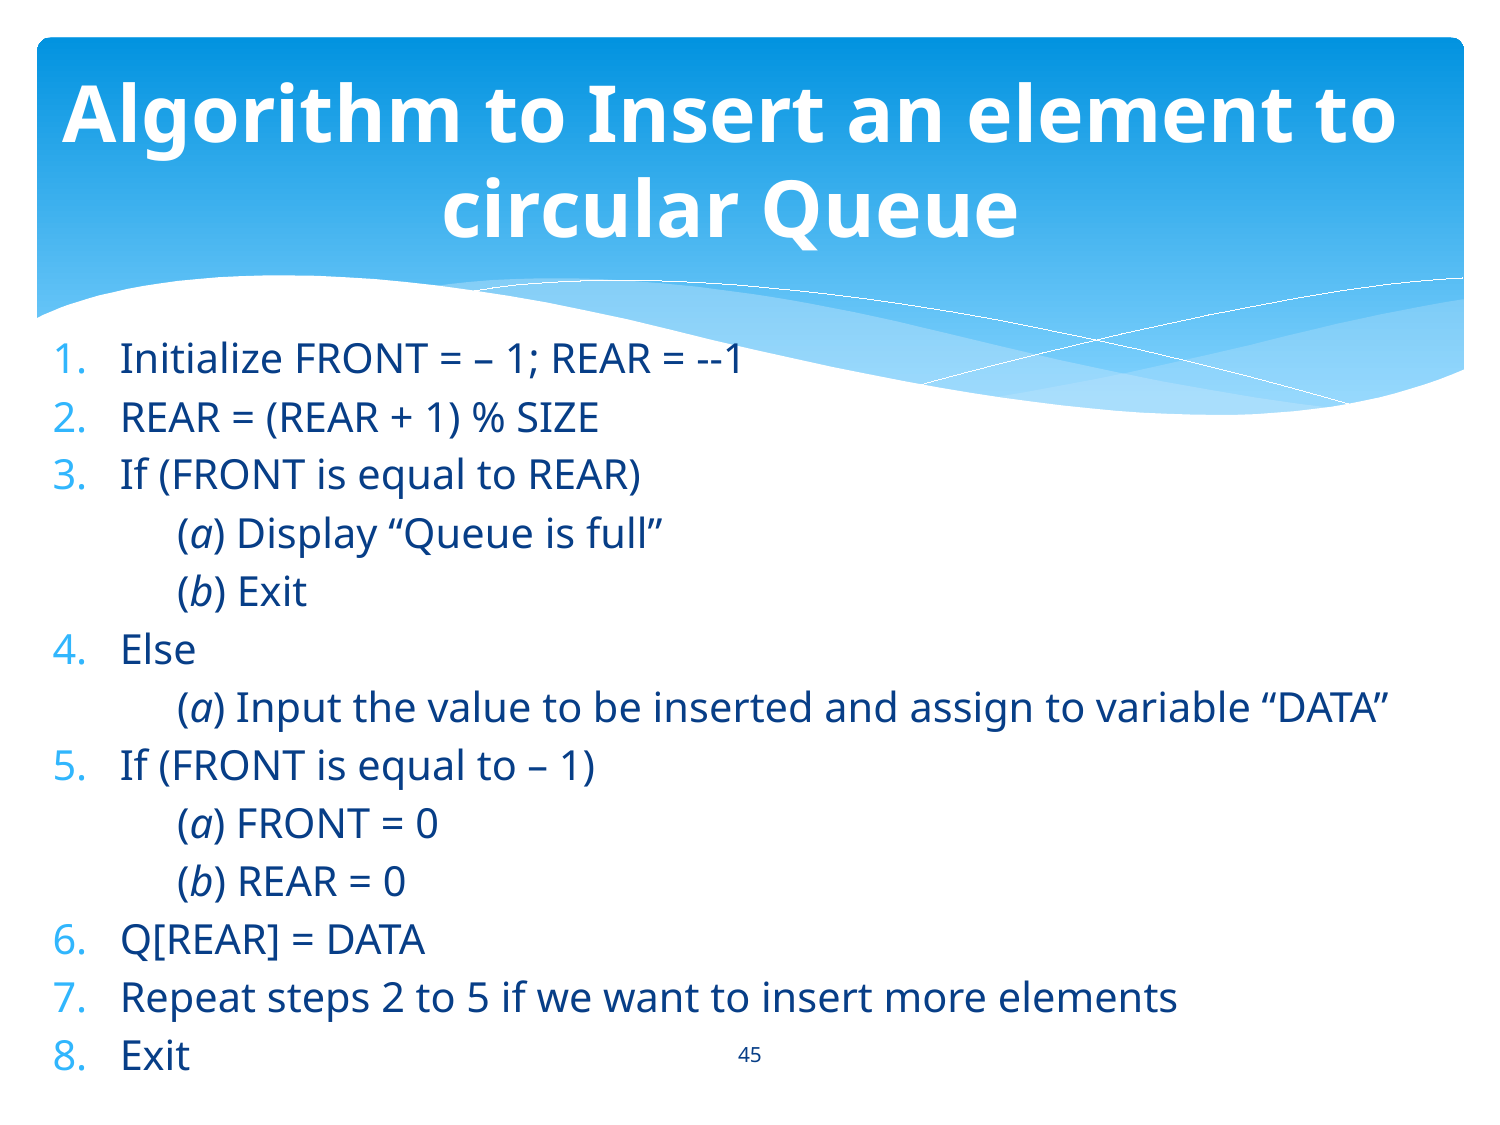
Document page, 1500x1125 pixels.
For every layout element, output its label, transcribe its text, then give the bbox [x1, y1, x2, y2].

title Algorithm to Insert an element to circular Queue [37, 55, 1425, 261]
list Initialize FRONT = – 1; REAR = --1 REAR = (REAR + 1) % SIZE If (FRONT is equal to REAR) (a) Display “Queue is full” (b) Exit Else (a) Input the value to be inserted and assign to variable “DATA” If (FRONT is equal to – 1) (a) FRONT = 0 (b) REAR = 0 Q[REAR] = DATA Repeat steps 2 to 5 if we want to insert more elements Exit [37, 324, 1463, 1092]
